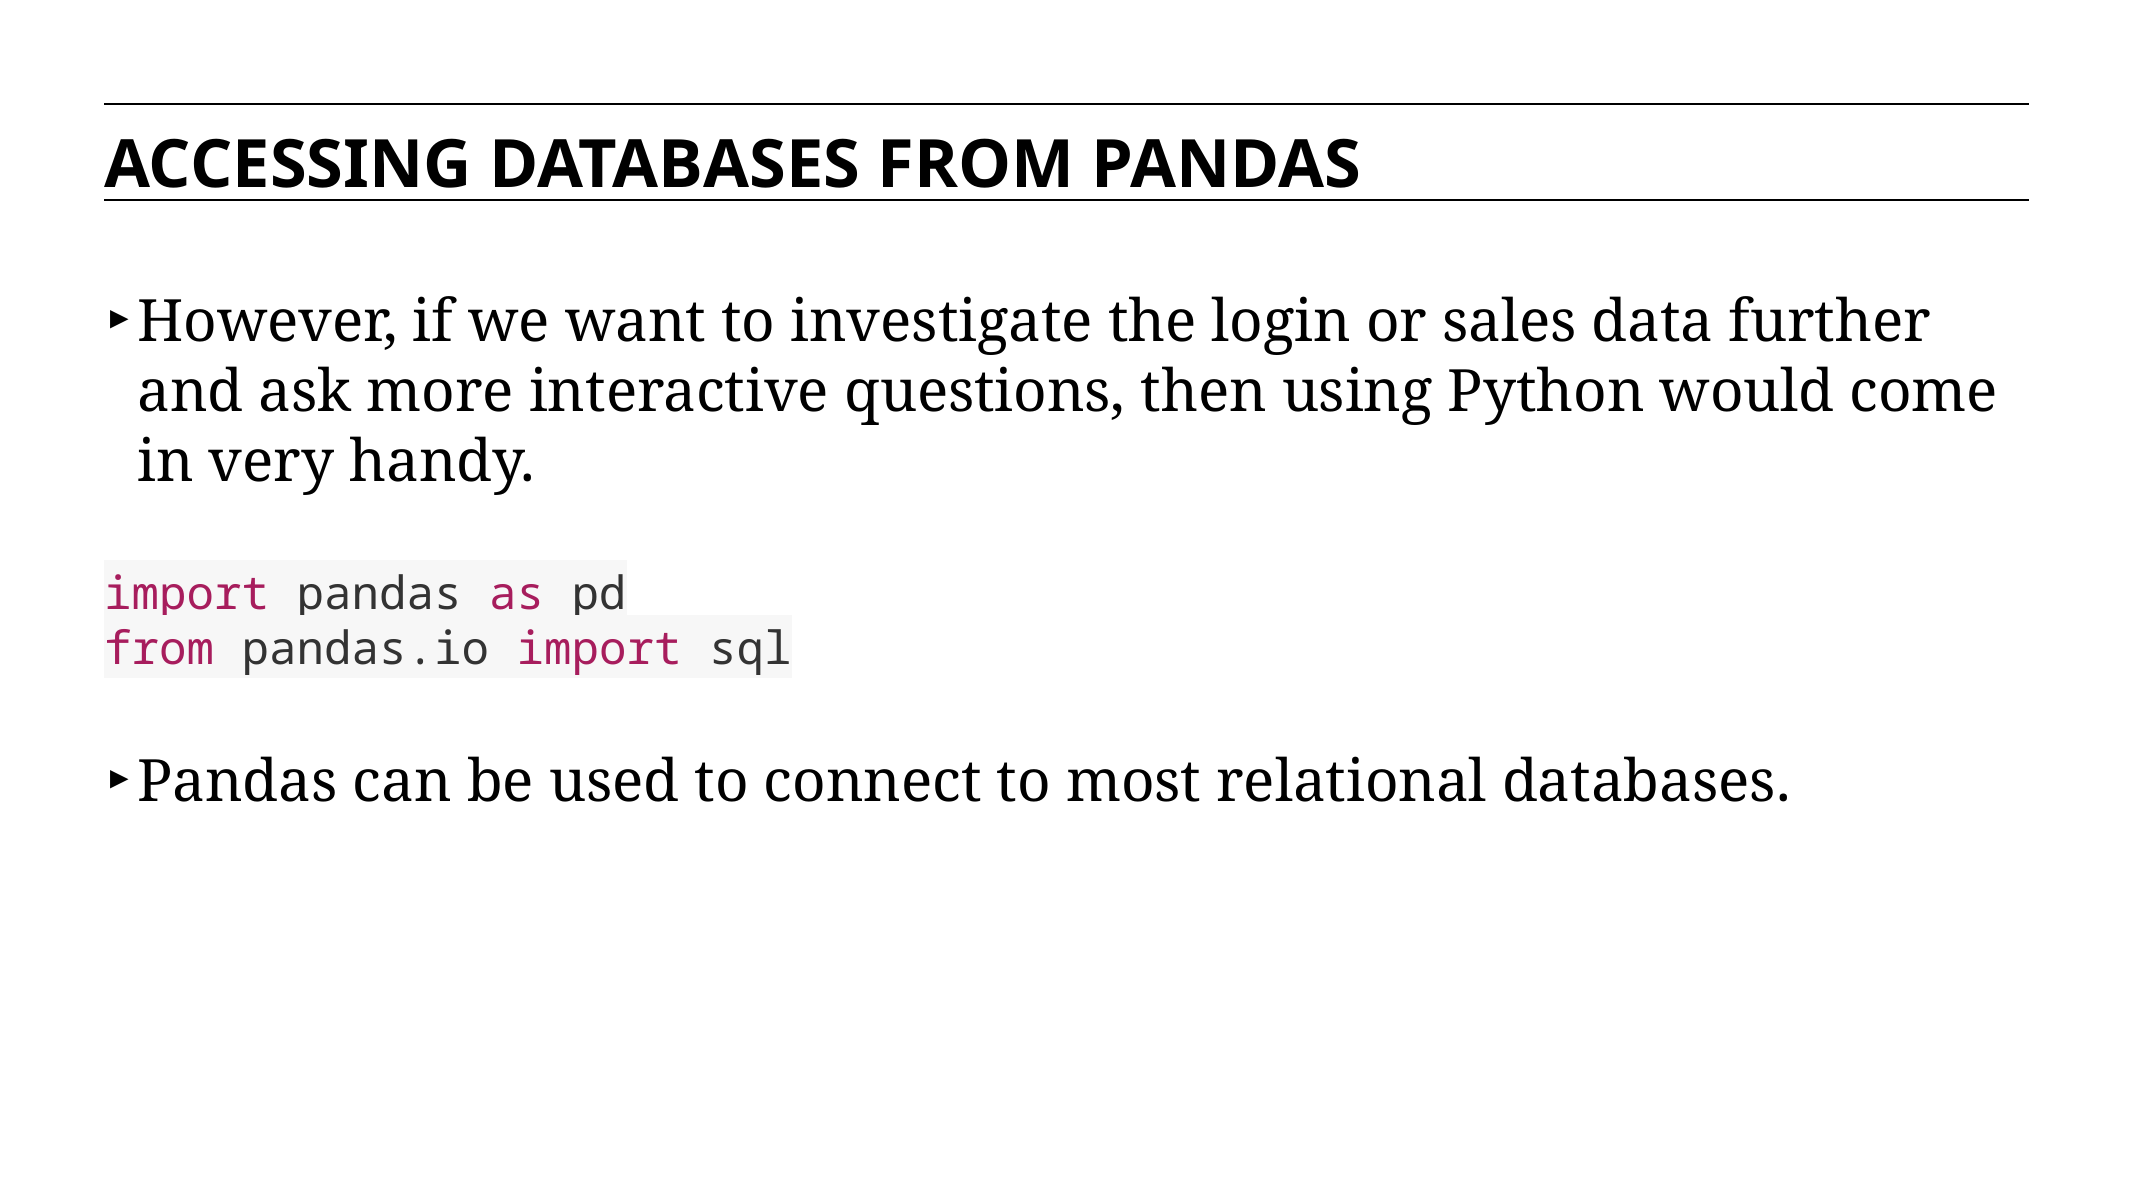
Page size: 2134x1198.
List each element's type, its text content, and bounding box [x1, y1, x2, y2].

text_box ACCESSING DATABASES FROM PANDAS [104, 120, 2030, 192]
list However, if we want to investigate the login or sales data further and ask more interactive questions, then using Python would come in very handy. import pandas as pd from pandas.io import sql Pandas can be used to connect to most relational databases. [104, 213, 2030, 839]
